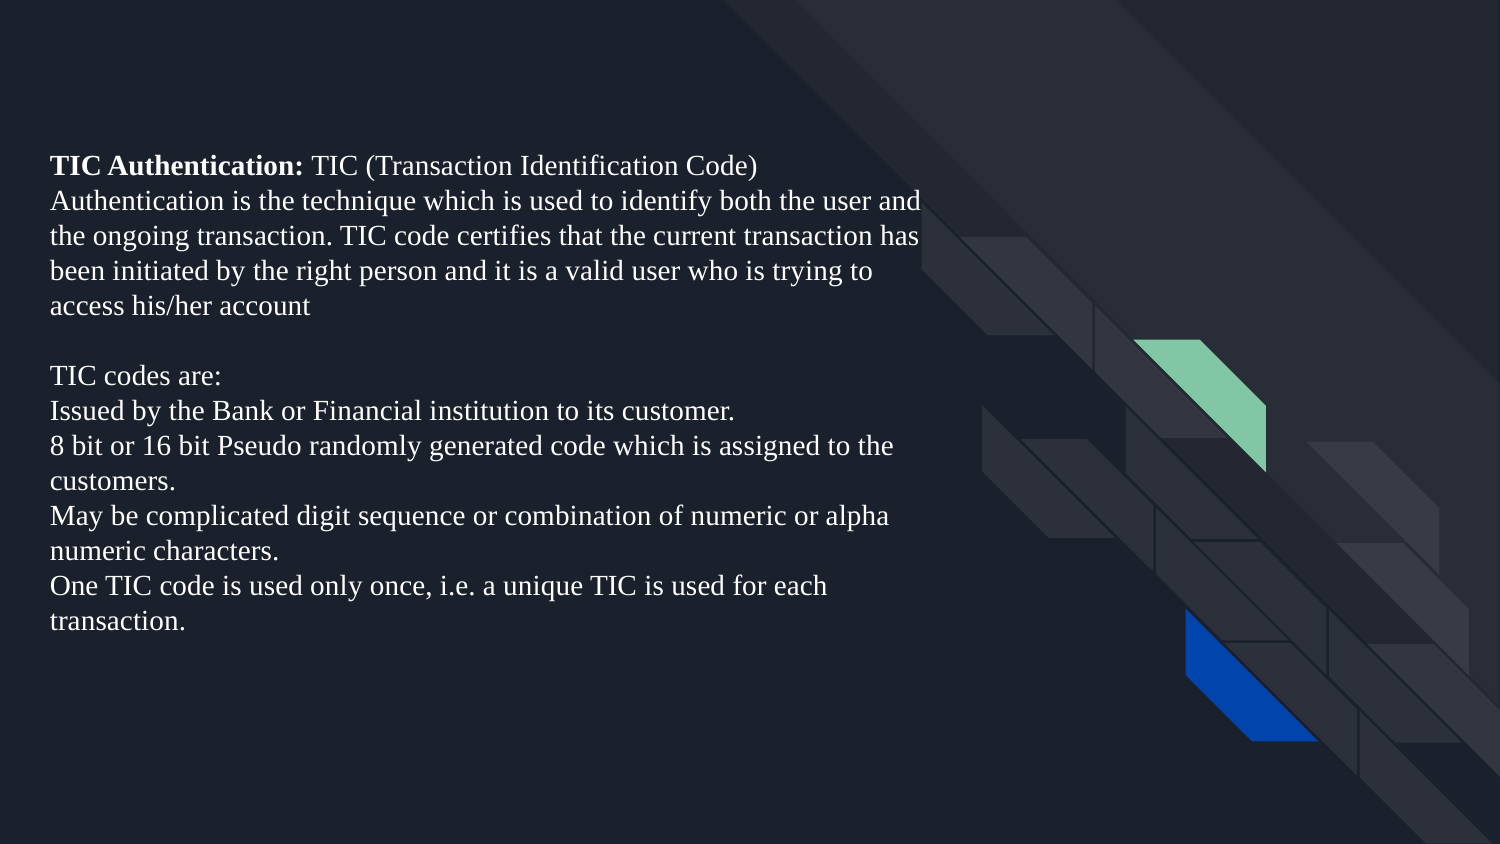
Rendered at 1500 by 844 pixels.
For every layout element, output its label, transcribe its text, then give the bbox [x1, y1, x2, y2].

title TIC Authentication: TIC (Transaction Identification Code) Authentication is the technique which is used to identify both the user and the ongoing transaction. TIC code certifies that the current transaction has been initiated by the right person and it is a valid user who is trying to access his/her account TIC codes are: Issued by the Bank or Financial institution to its customer. 8 bit or 16 bit Pseudo randomly generated code which is assigned to the customers. May be complicated digit sequence or combination of numeric or alpha numeric characters. One TIC code is used only once, i.e. a unique TIC is used for each transaction. [34, 0, 940, 818]
